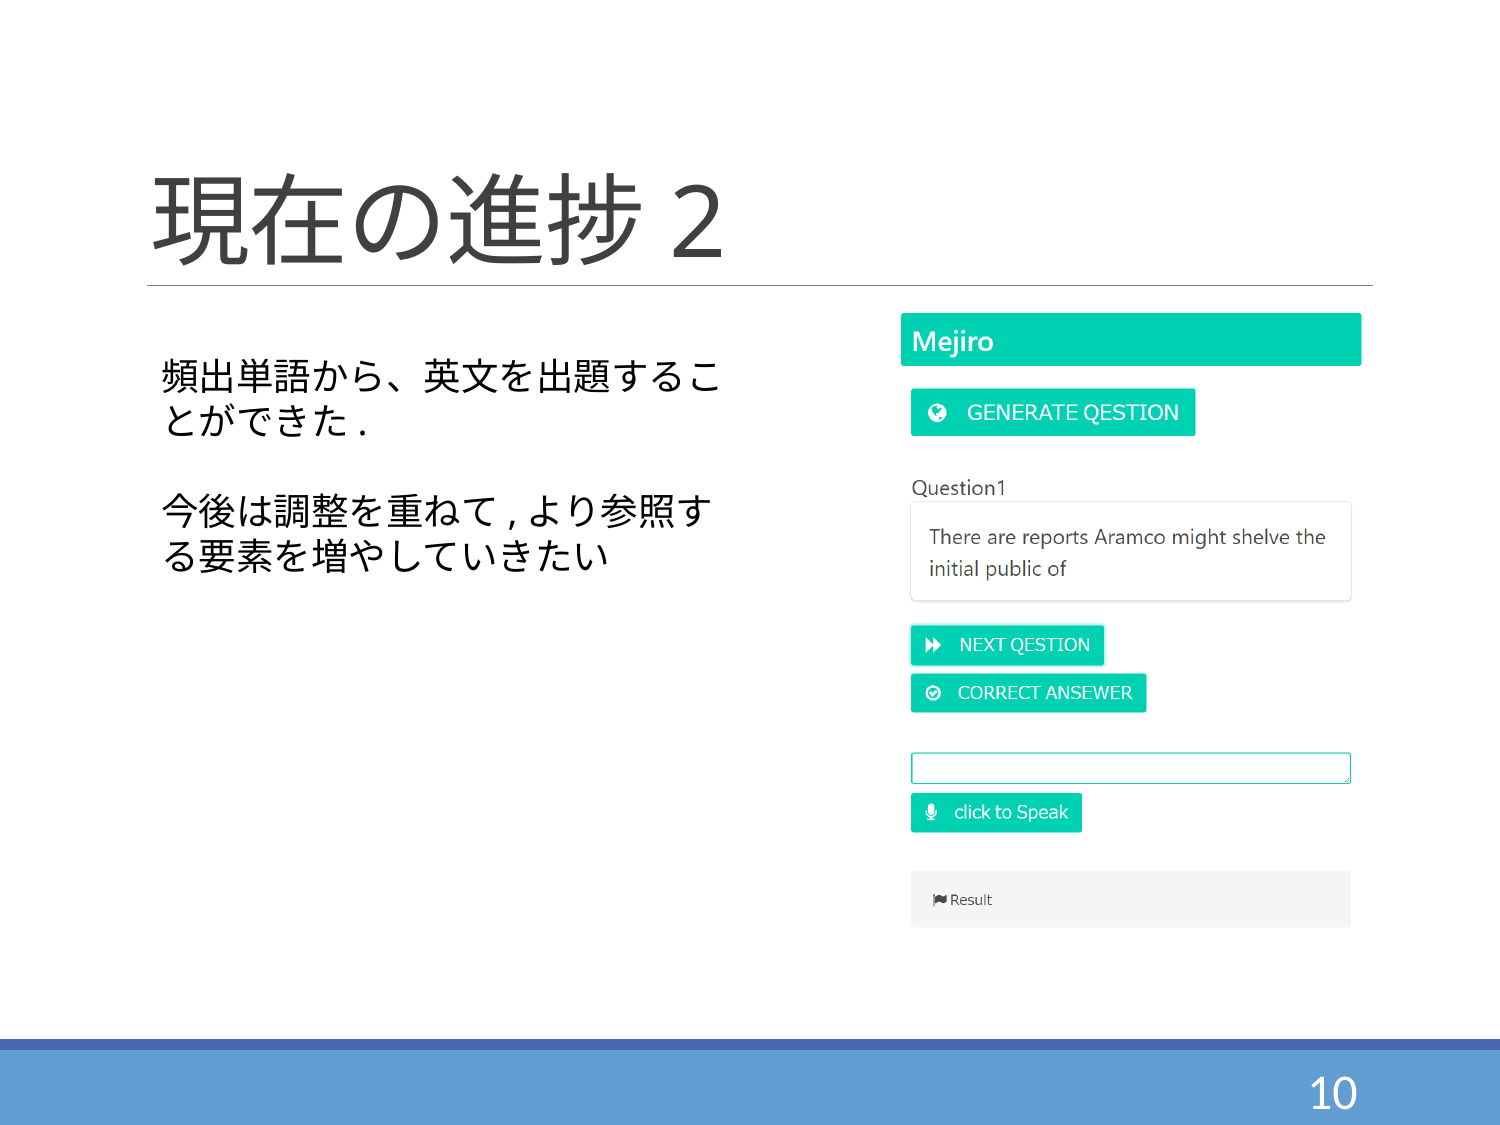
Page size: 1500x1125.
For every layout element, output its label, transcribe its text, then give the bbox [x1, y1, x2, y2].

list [848, 300, 1418, 962]
title 現在の進捗2 [135, 47, 1373, 285]
text_box 頻出単語から、英文を出題することができた. 今後は調整を重ねて,より参照する要素を増やしていきたい [146, 345, 754, 586]
slide_number 10 [1211, 1059, 1373, 1120]
